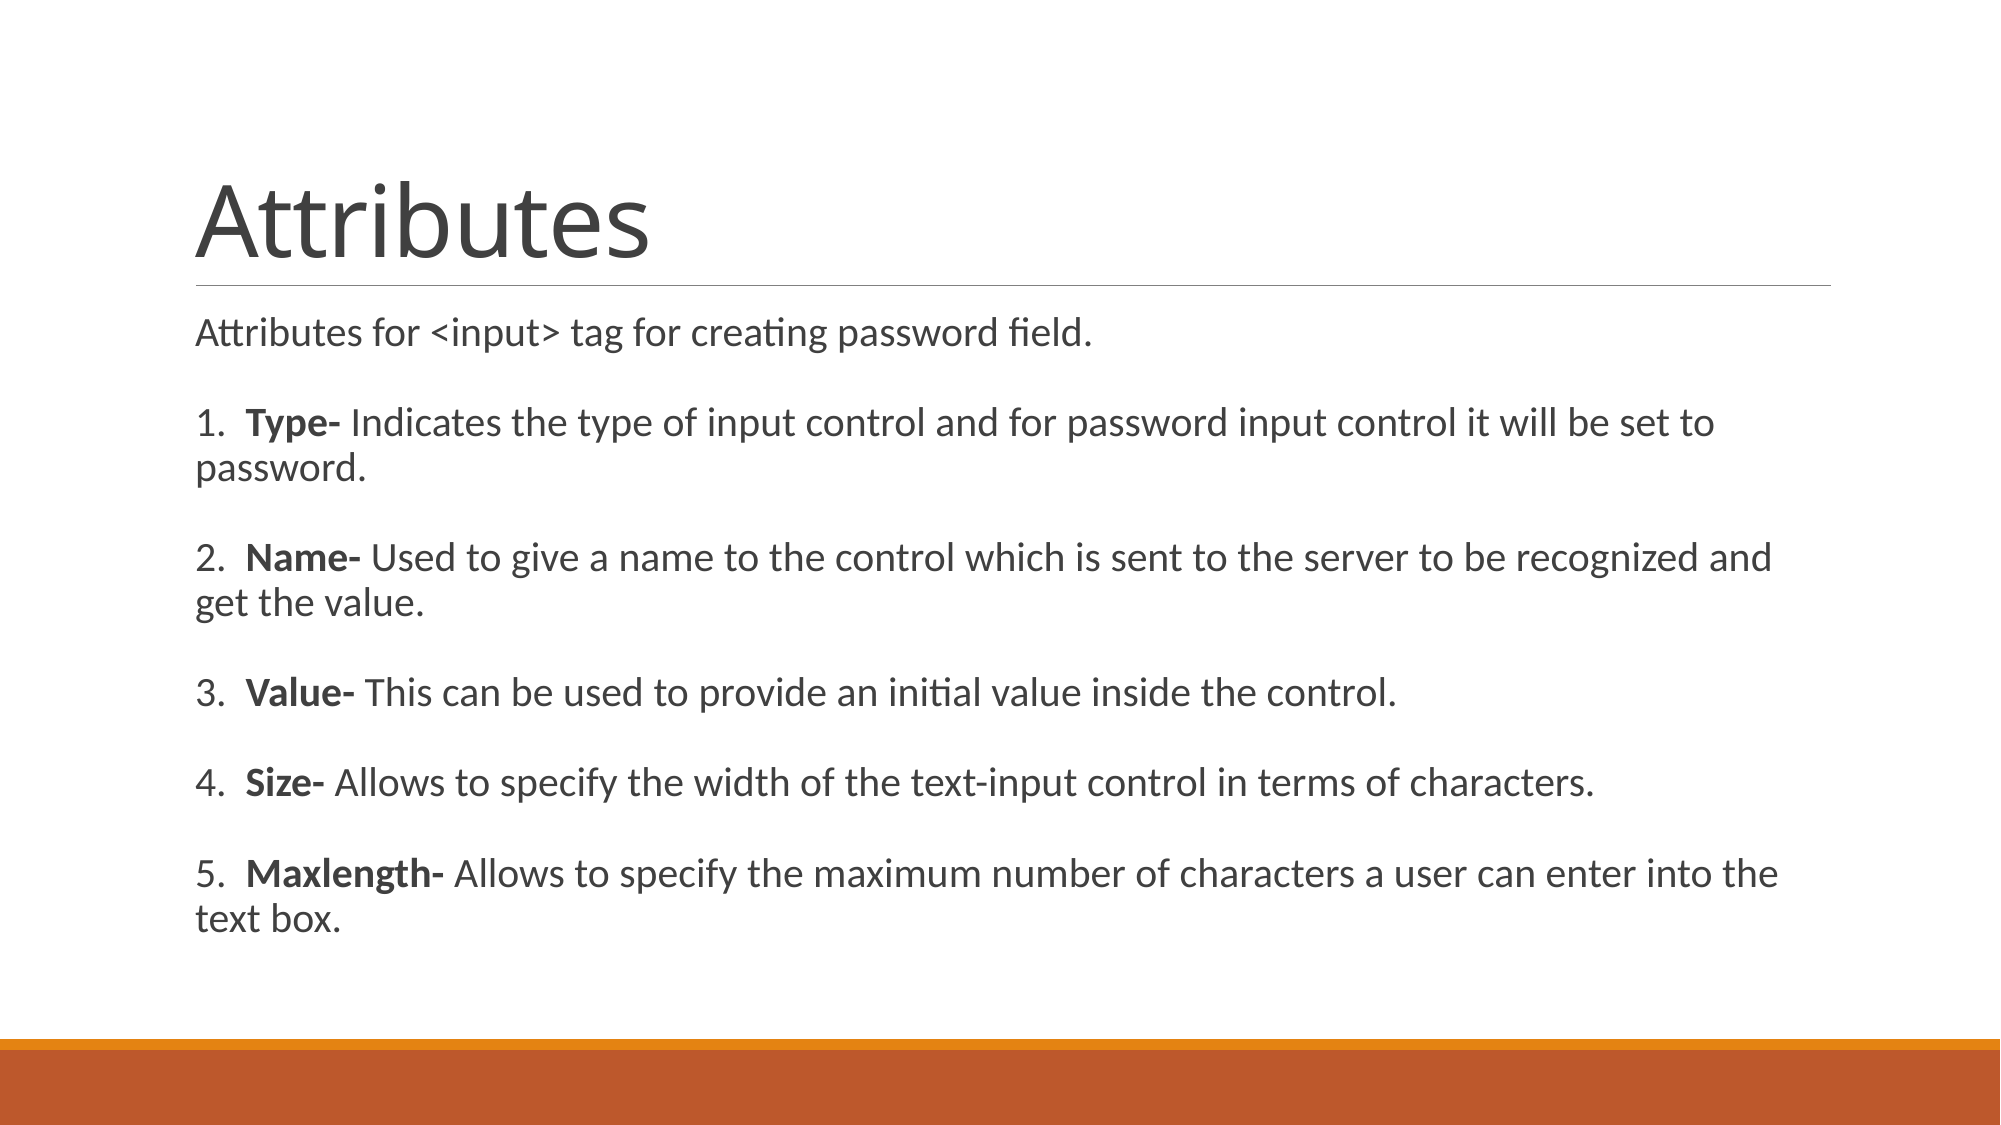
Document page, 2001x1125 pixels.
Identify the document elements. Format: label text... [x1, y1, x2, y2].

list Attributes for <input> tag for creating password field. 1. Type- Indicates the type of input control and for password input control it will be set to password. 2. Name- Used to give a name to the control which is sent to the server to be recognized and get the value. 3. Value- This can be used to provide an initial value inside the control. 4. Size- Allows to specify the width of the text-input control in terms of characters. 5. Maxlength- Allows to specify the maximum number of characters a user can enter into the text box. [180, 302, 1830, 963]
title Attributes [180, 47, 1830, 285]
